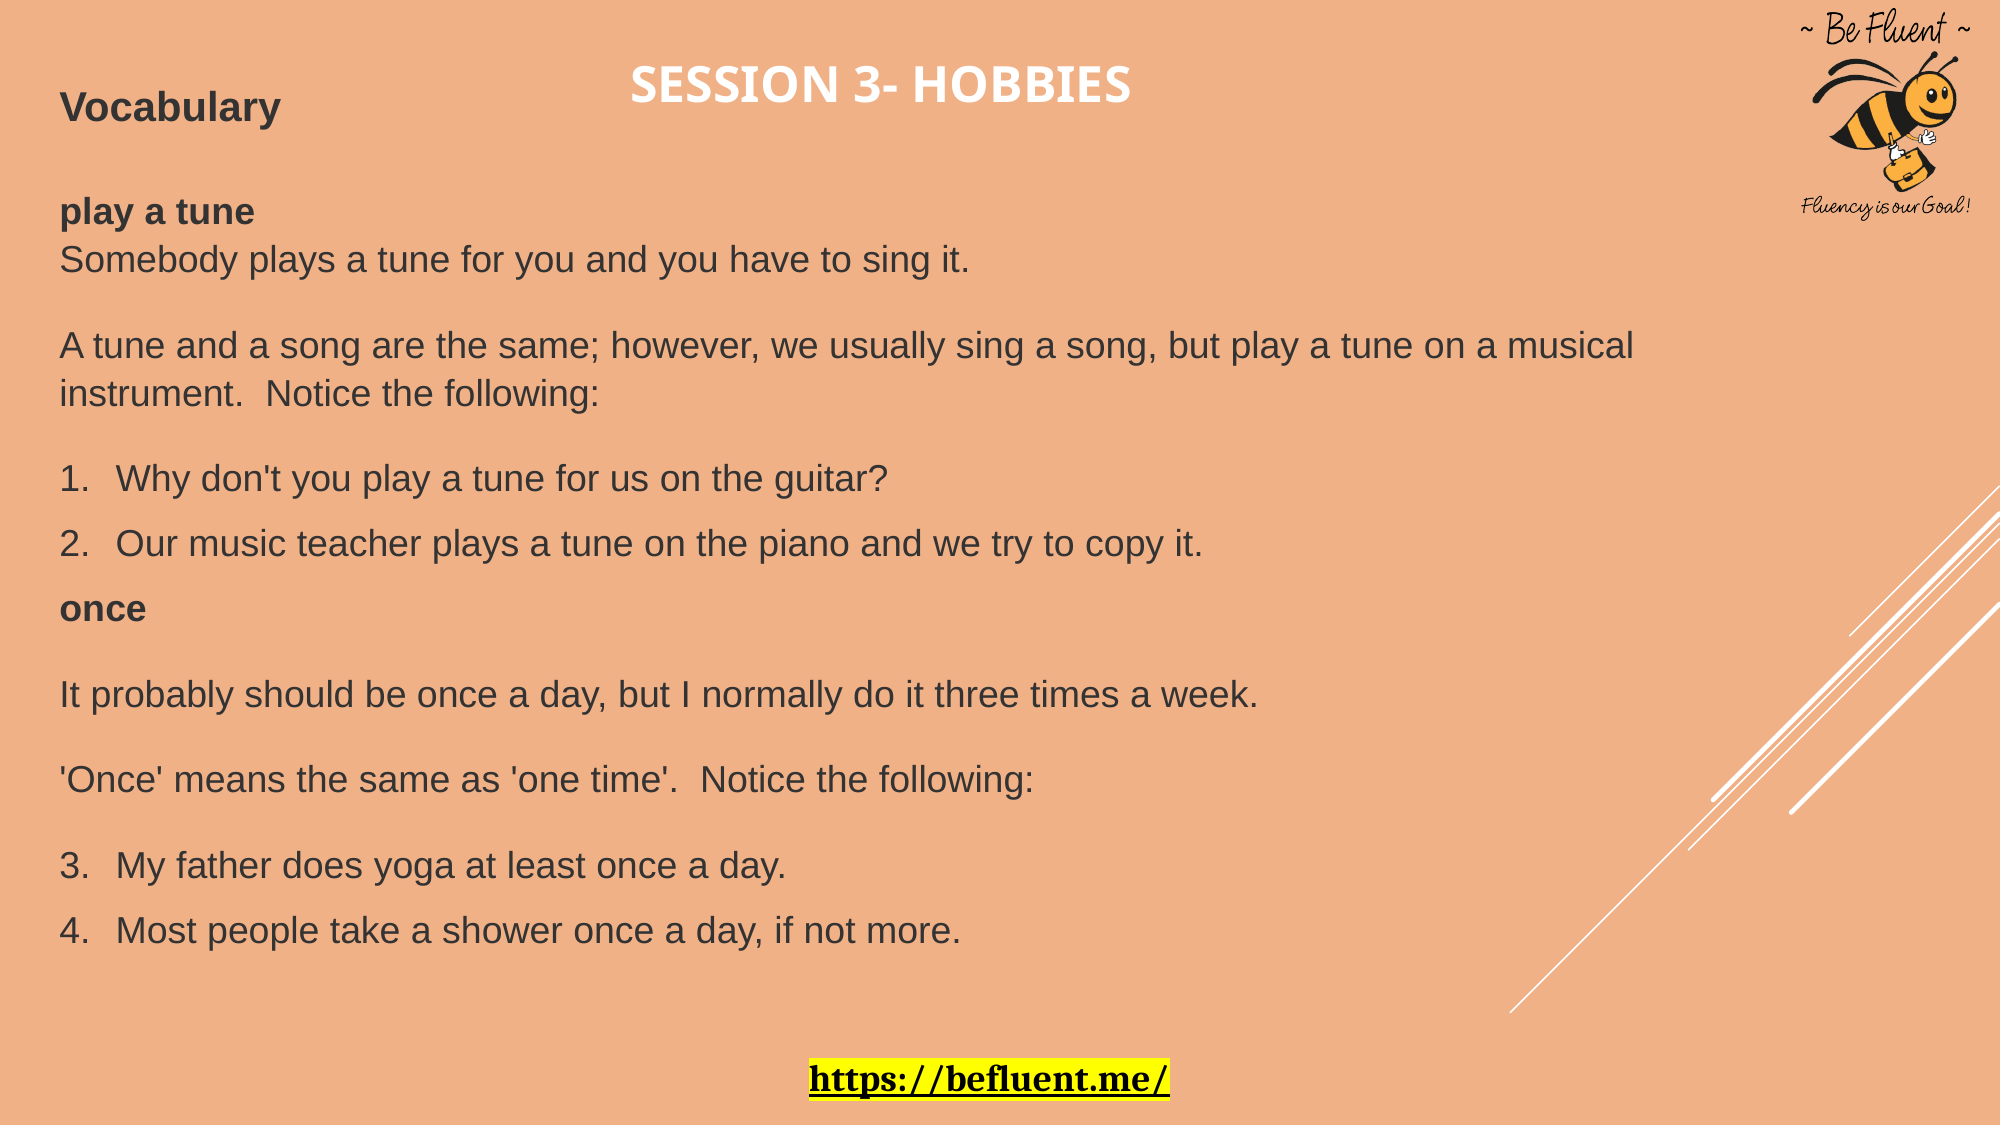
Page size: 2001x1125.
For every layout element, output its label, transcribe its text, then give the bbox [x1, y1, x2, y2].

picture [1796, 0, 2000, 229]
text_box https://befluent.me/ [457, 1046, 1522, 1107]
text_box Vocabulary play a tune Somebody plays a tune for you and you have to sing it. A tune and a song are the same; however, we usually sing a song, but play a tune on a musical instrument. Notice the following: Why don't you play a tune for us on the guitar? Our music teacher plays a tune on the piano and we try to copy it. once It probably should be once a day, but I normally do it three times a week. 'Once' means the same as 'one time'. Notice the following: My father does yoga at least once a day. Most people take a shower once a day, if not more. [44, 69, 1825, 1018]
text_box Session 3- Hobbies [116, 17, 1645, 69]
